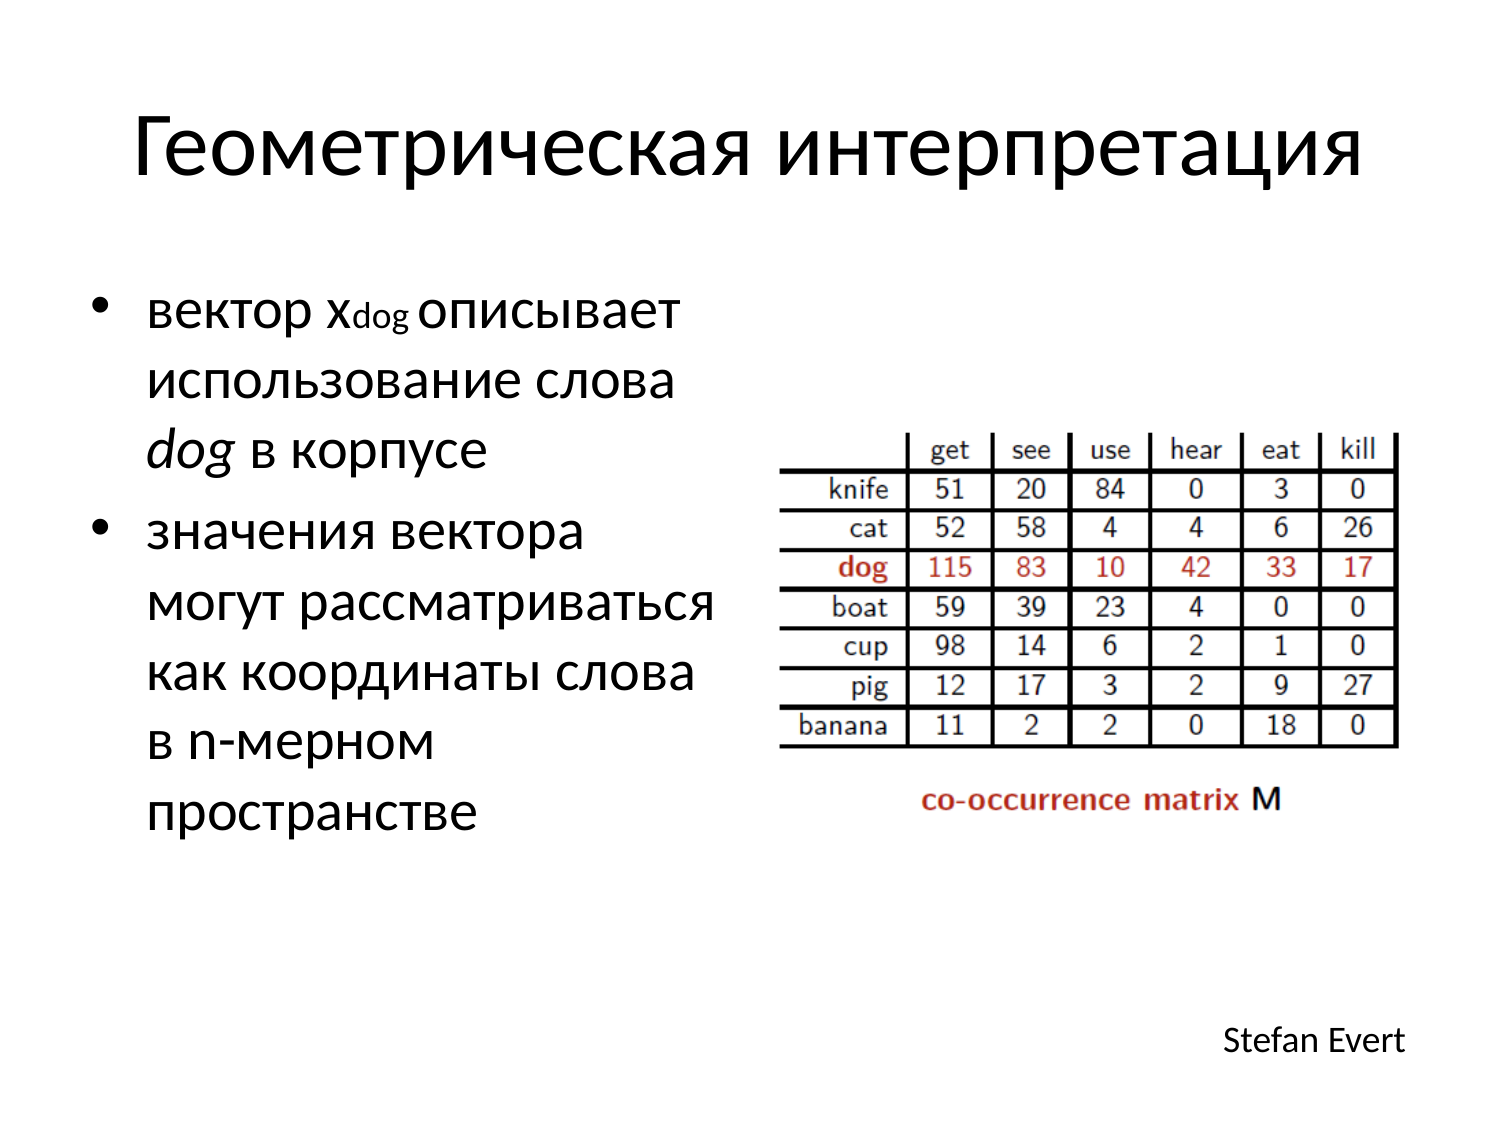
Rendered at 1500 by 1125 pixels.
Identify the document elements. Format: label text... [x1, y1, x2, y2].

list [762, 411, 1426, 857]
list вектор xdog описывает использование слова dog в корпусе значения вектора могут рассматриваться как координаты слова в n-мерном пространстве [75, 262, 738, 1005]
title Геометрическая интерпретация [75, 45, 1425, 233]
text_box Stefan Evert [1208, 1007, 1421, 1068]
